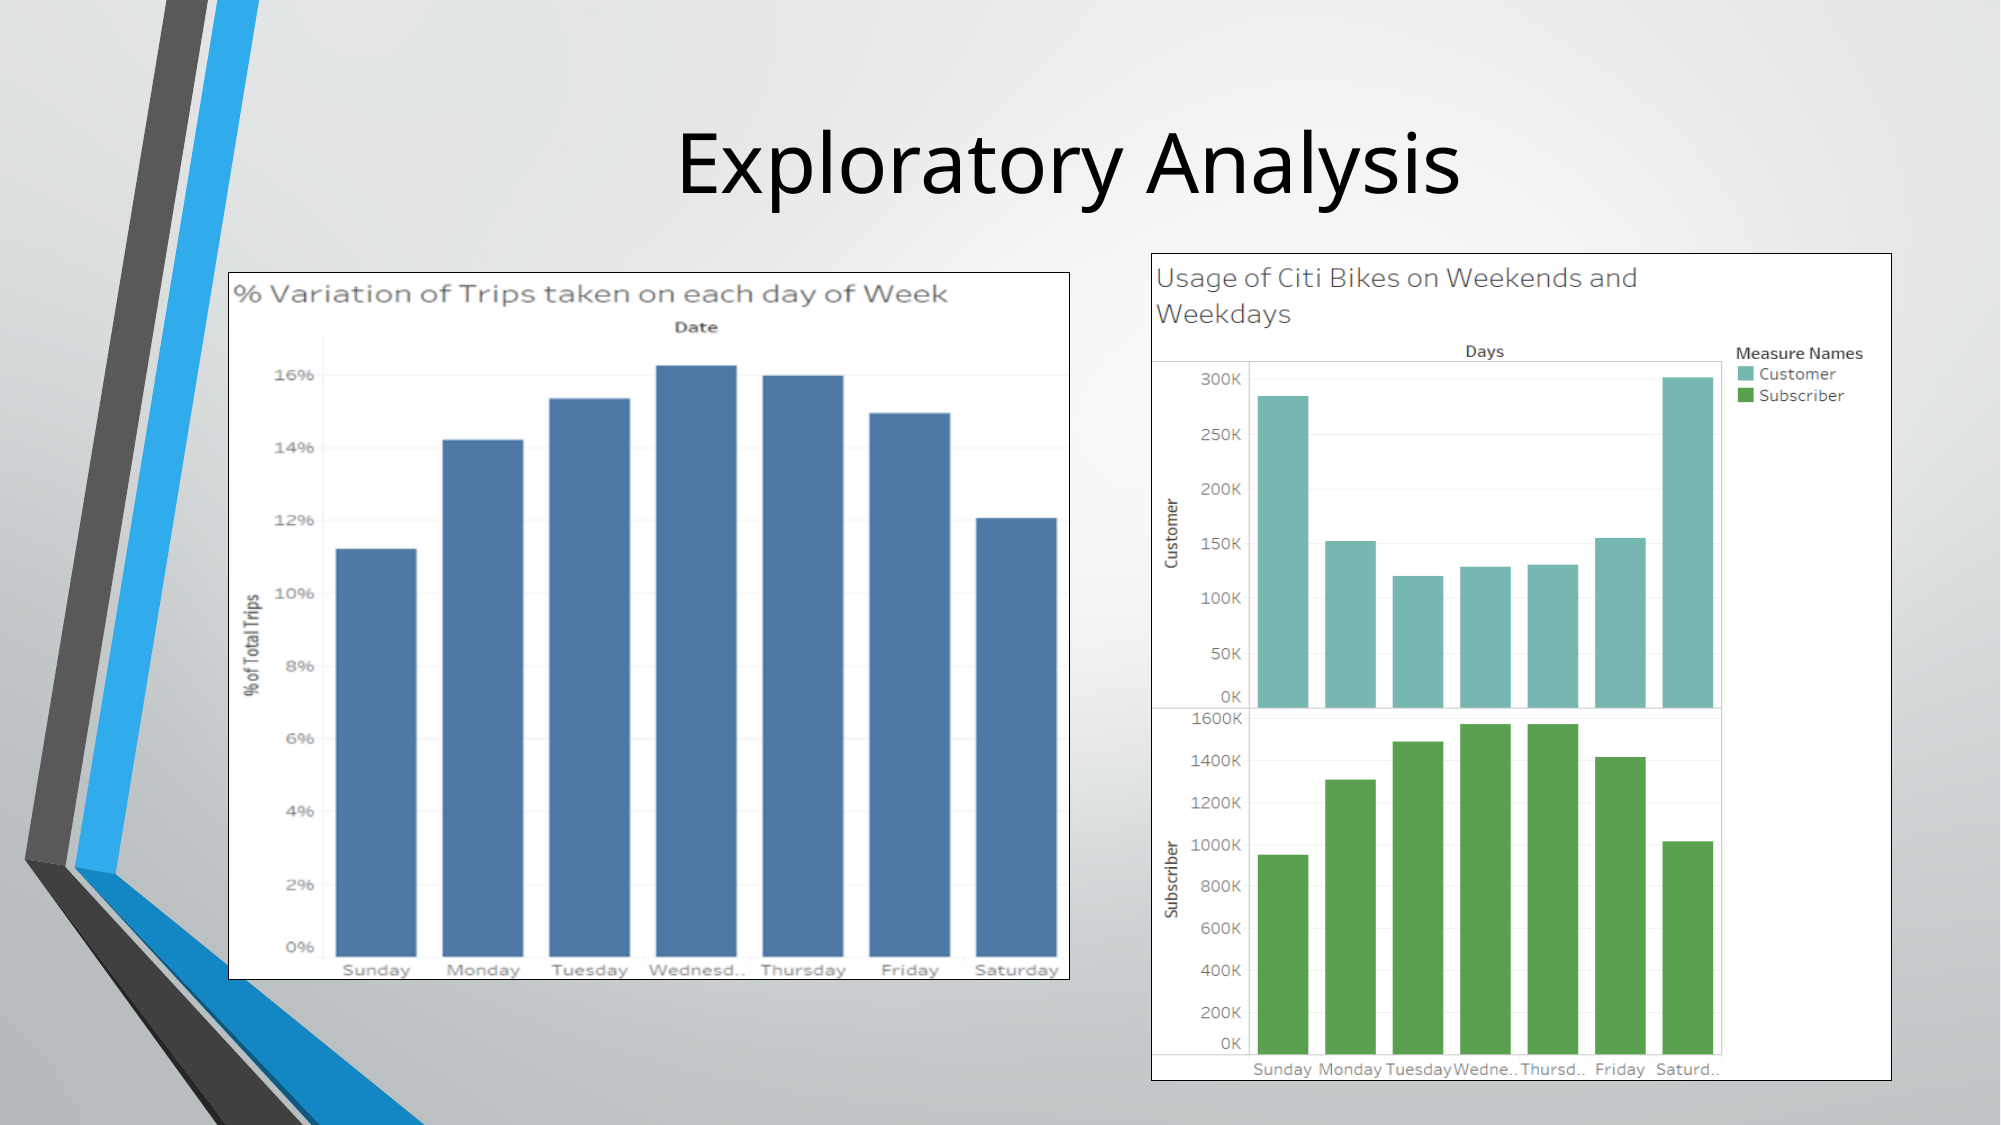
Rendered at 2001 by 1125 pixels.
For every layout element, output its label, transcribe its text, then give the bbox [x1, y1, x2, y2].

title Exploratory Analysis [247, 16, 1892, 304]
picture [1150, 253, 1892, 1082]
picture [227, 271, 1070, 980]
